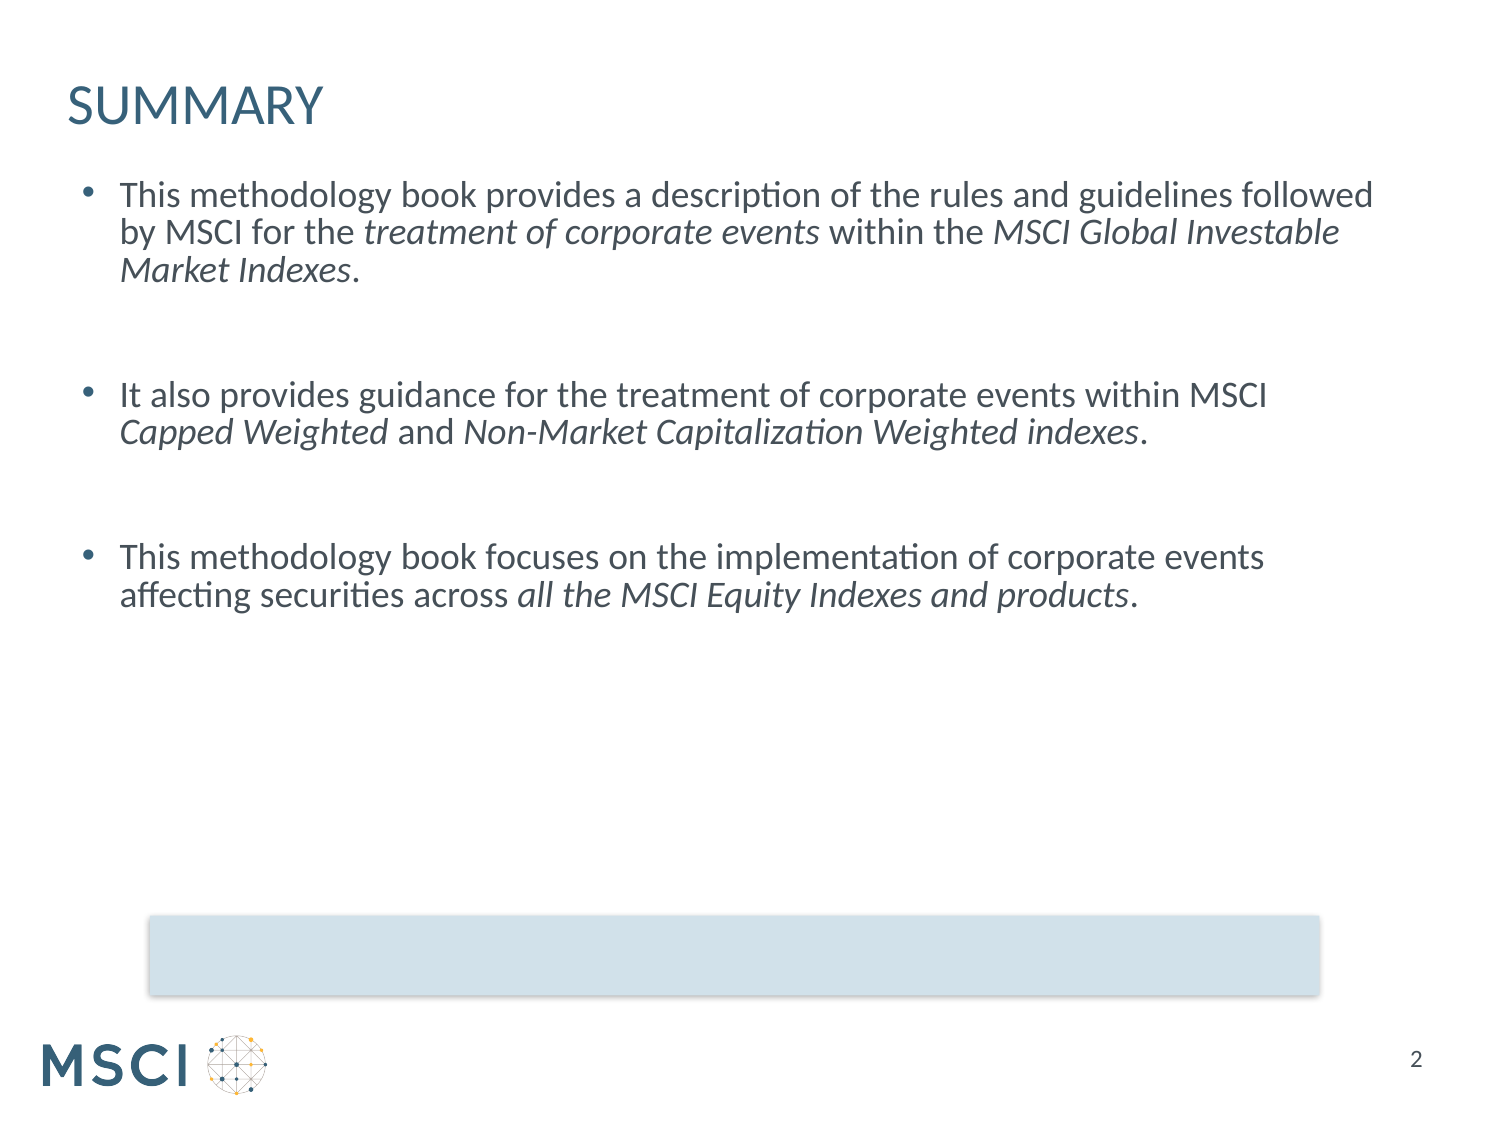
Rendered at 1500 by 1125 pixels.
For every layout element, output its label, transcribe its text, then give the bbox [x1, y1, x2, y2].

picture [14, 1015, 294, 1115]
text_box This methodology book provides a description of the rules and guidelines followed by MSCI for the treatment of corporate events within the MSCI Global Investable Market Indexes. It also provides guidance for the treatment of corporate events within MSCI Capped Weighted and Non-Market Capitalization Weighted indexes. This methodology book focuses on the implementation of corporate events affecting securities across all the MSCI Equity Indexes and products. [66, 169, 1394, 912]
text_box [149, 915, 1320, 996]
title summary [37, 37, 1464, 165]
slide_number 2 [1134, 1027, 1438, 1088]
